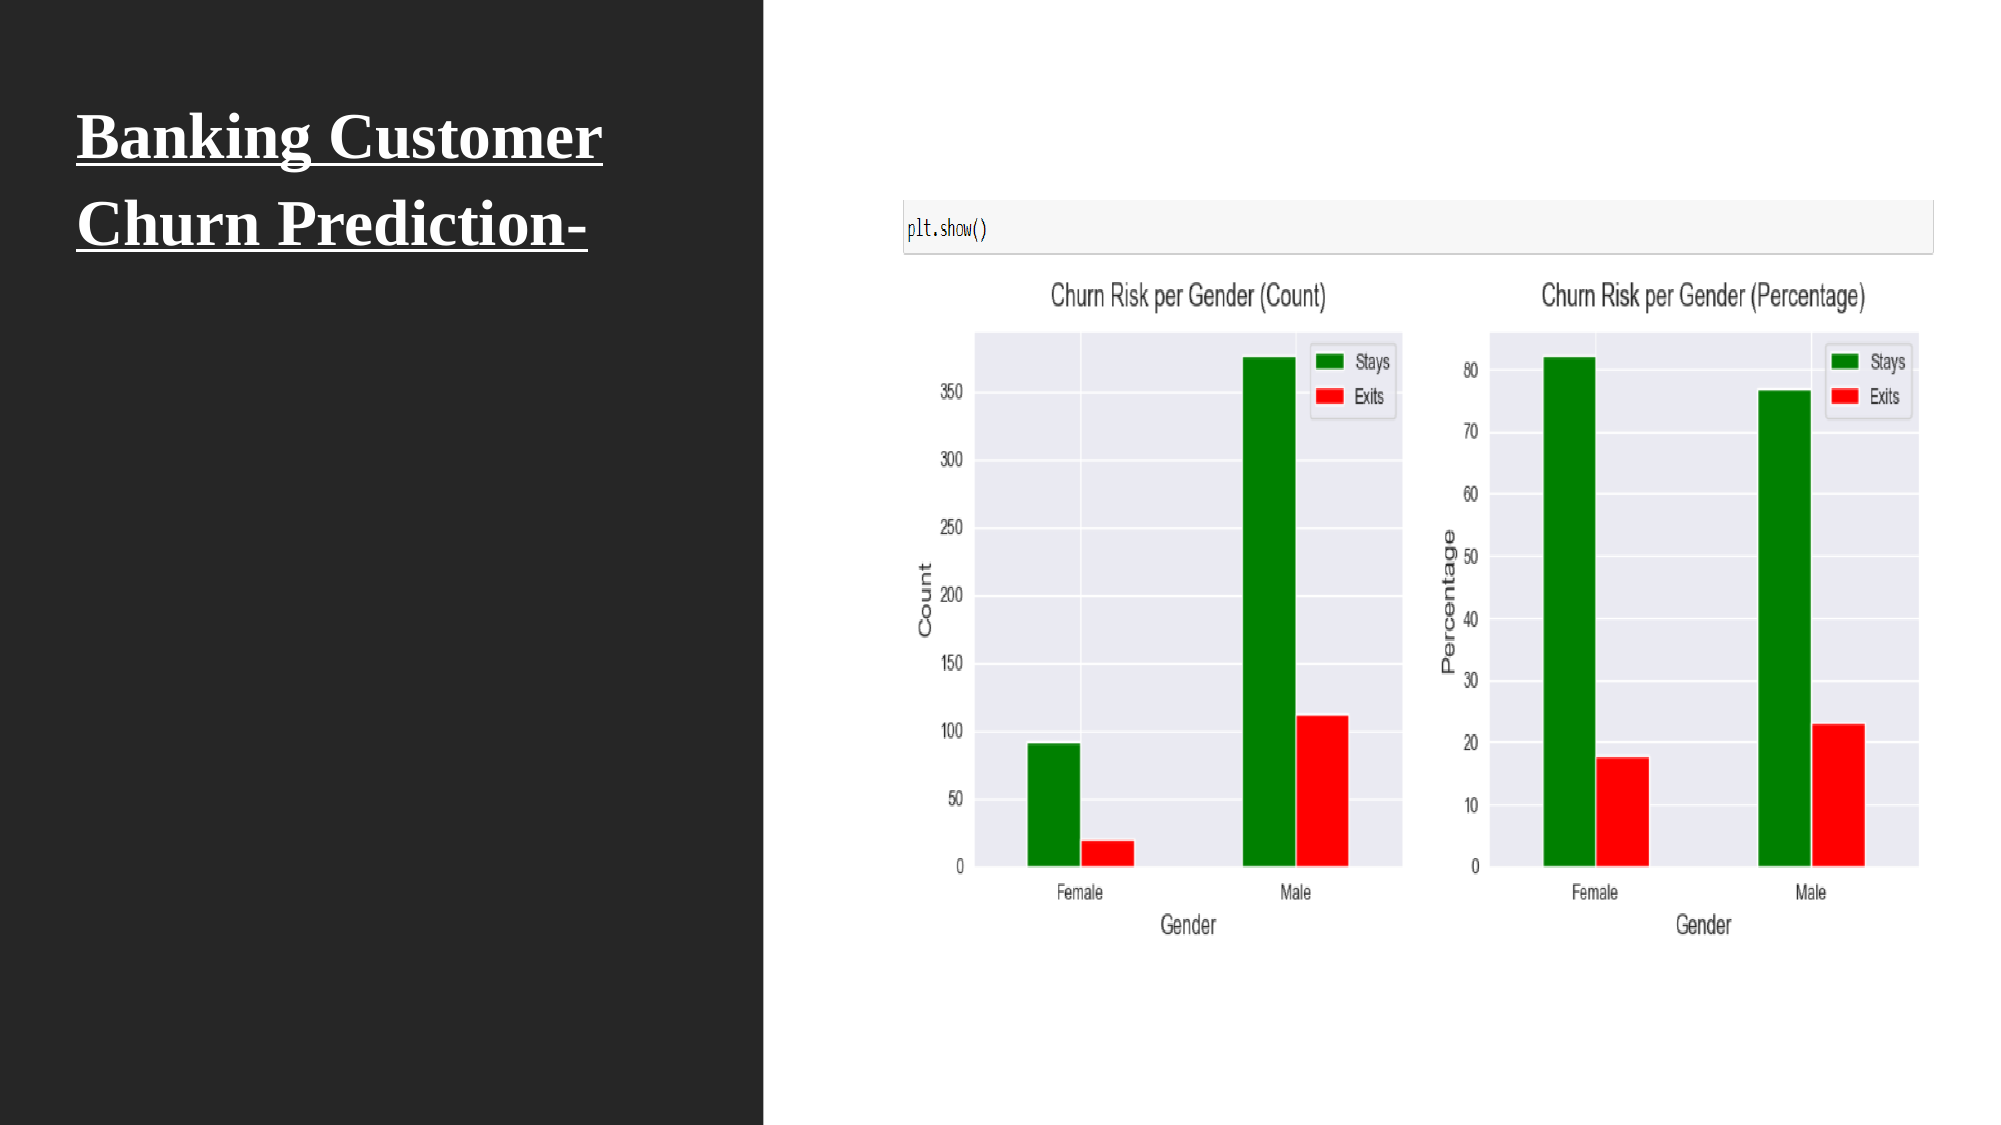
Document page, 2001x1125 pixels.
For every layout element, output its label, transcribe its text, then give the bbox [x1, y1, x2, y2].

list Banking Customer Churn Prediction- [61, 78, 683, 267]
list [816, 199, 1940, 970]
